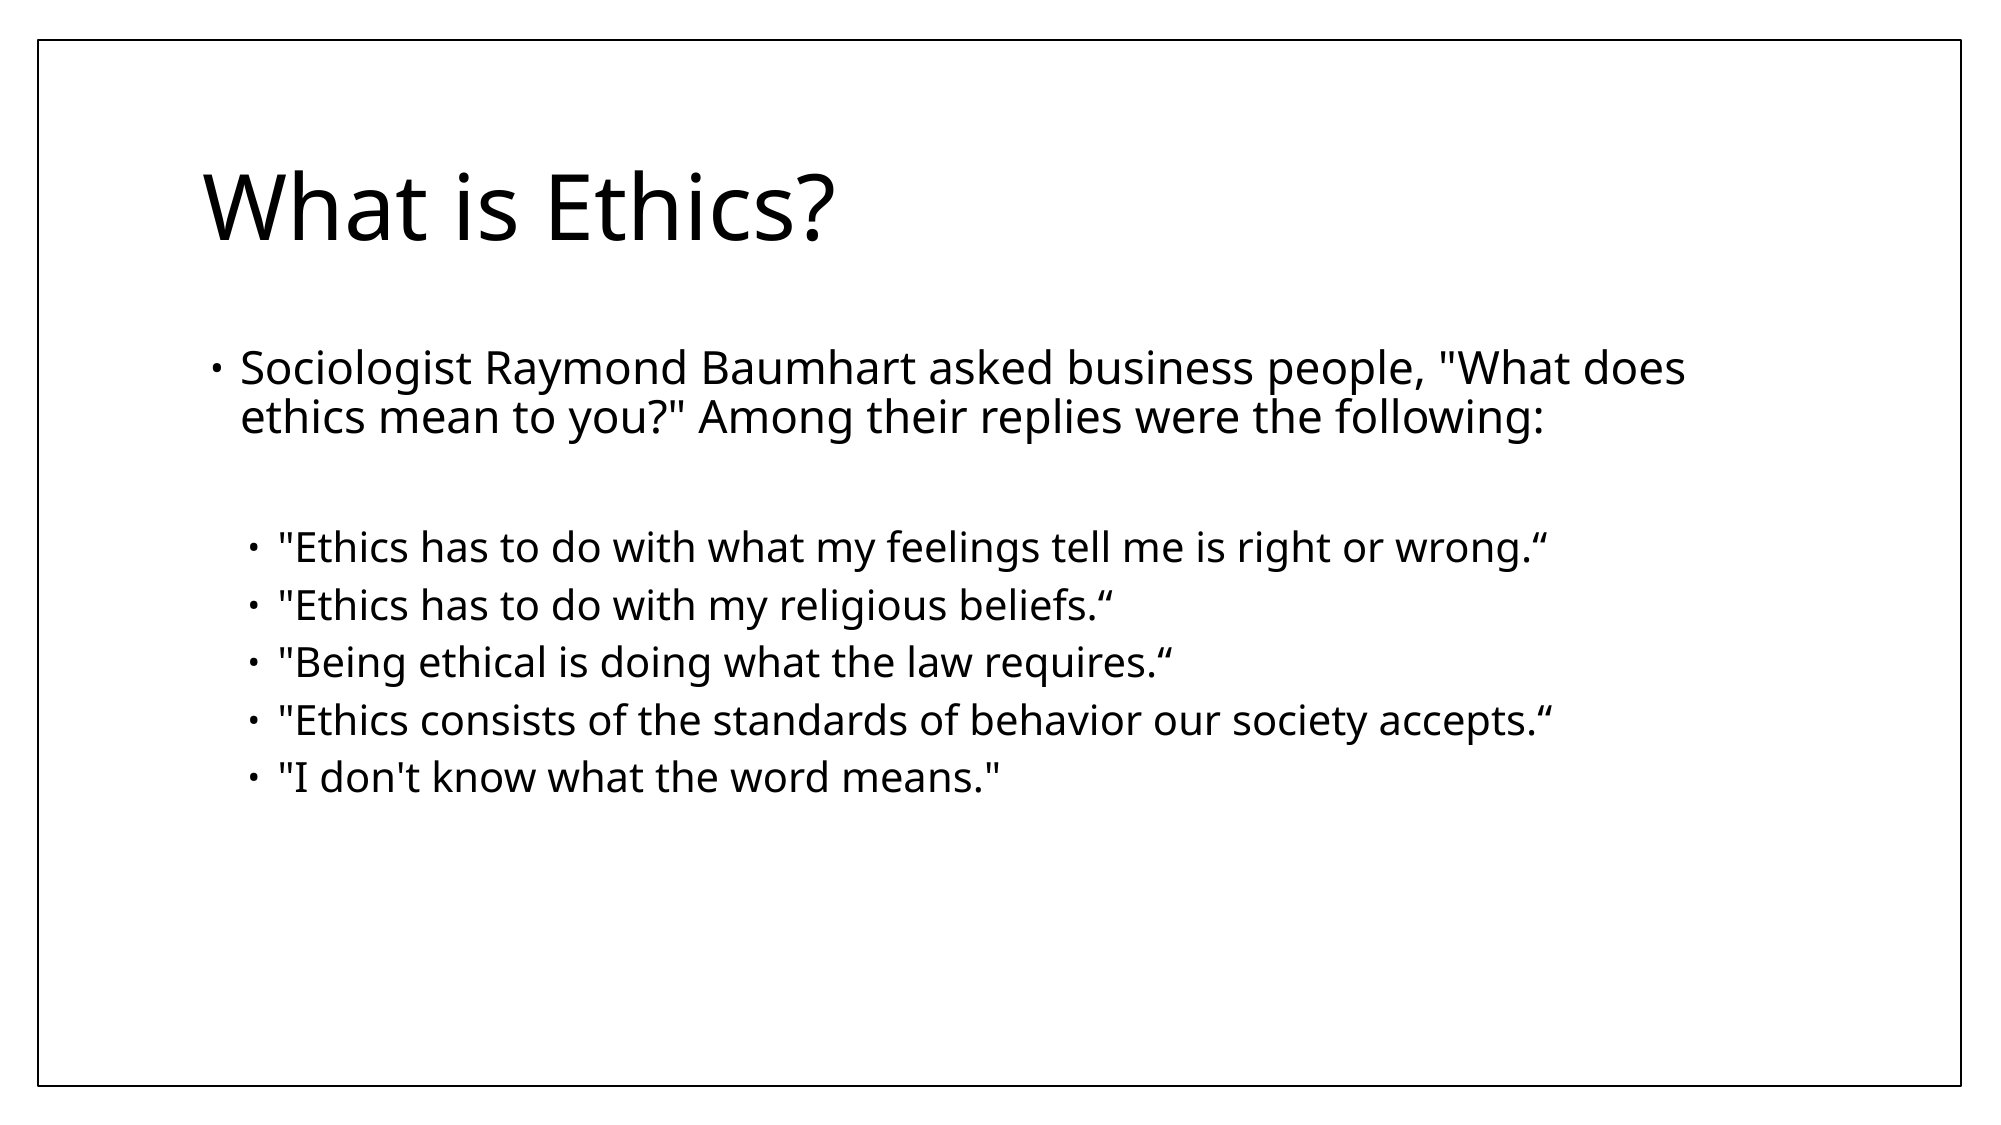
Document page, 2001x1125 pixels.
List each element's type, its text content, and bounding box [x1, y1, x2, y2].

list Sociologist Raymond Baumhart asked business people, "What does ethics mean to you?" Among their replies were the following: "Ethics has to do with what my feelings tell me is right or wrong.“ "Ethics has to do with my religious beliefs.“ "Being ethical is doing what the law requires.“ "Ethics consists of the standards of behavior our society accepts.“ "I don't know what the word means." [187, 337, 1808, 1000]
title What is Ethics? [187, 99, 1808, 323]
